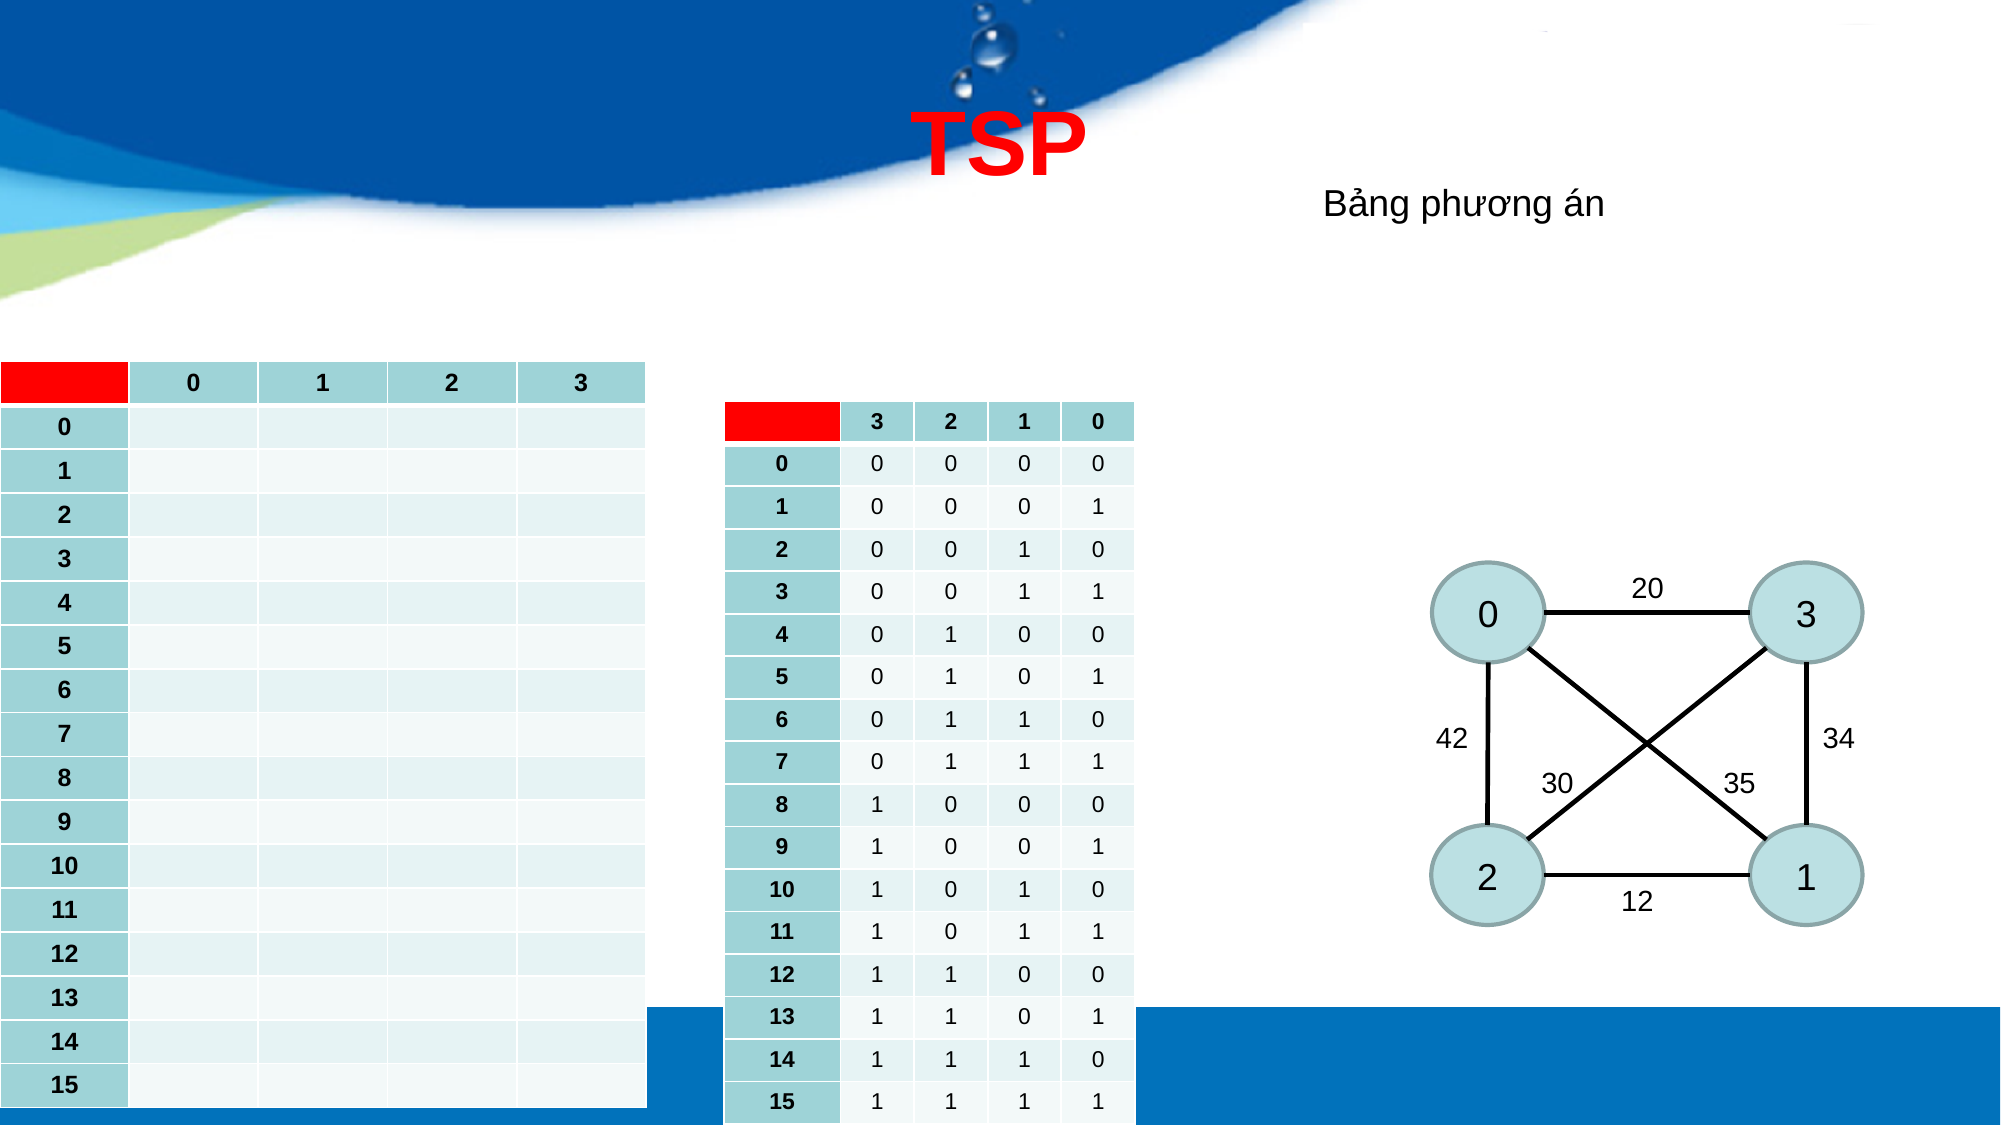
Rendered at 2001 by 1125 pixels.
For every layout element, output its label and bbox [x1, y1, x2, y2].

picture [0, 0, 2001, 1125]
text_box [1421, 560, 1908, 928]
text_box [1308, 171, 1859, 232]
title [99, 45, 1900, 233]
